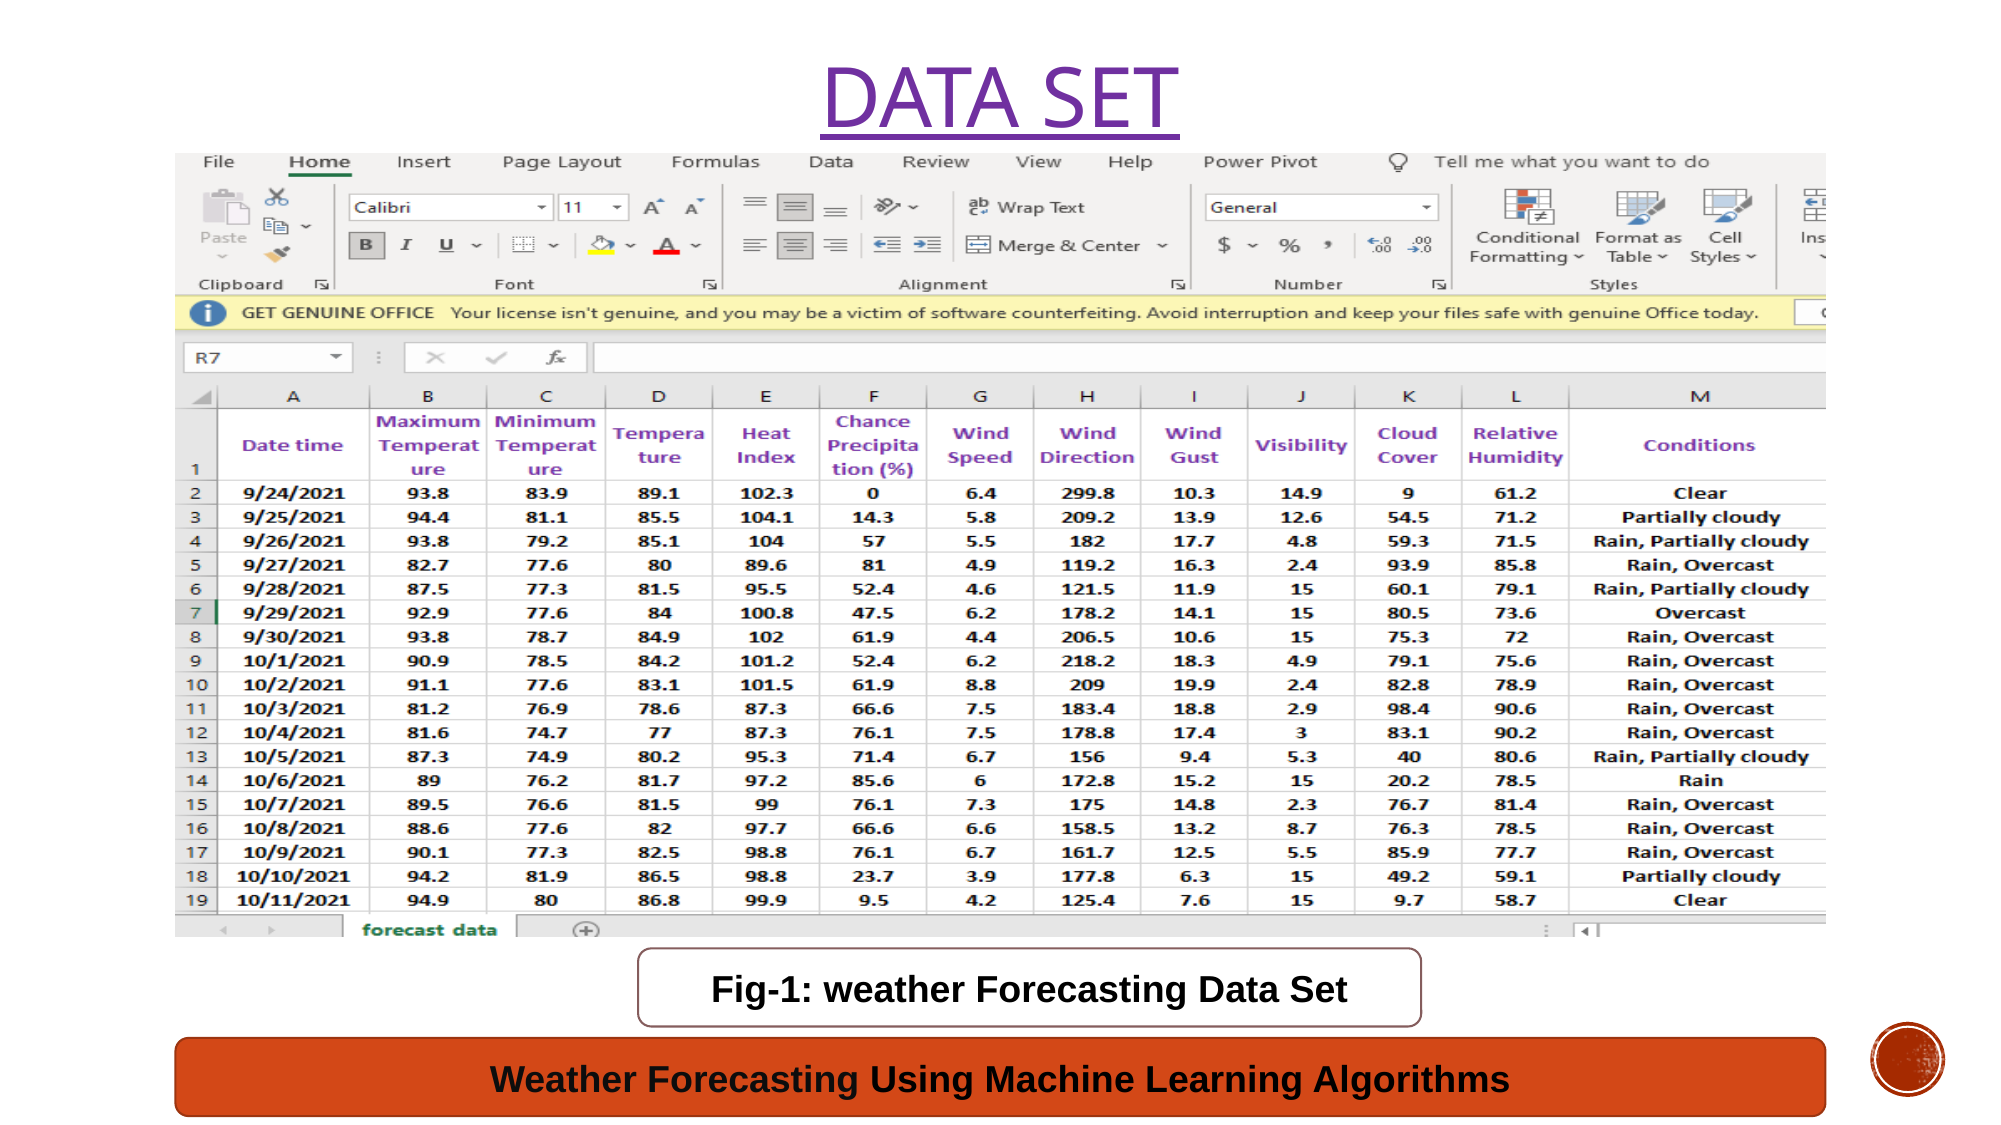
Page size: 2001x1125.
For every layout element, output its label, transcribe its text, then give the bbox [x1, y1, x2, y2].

text_box Fig-1: weather Forecasting Data Set [637, 947, 1423, 1028]
text_box Weather Forecasting Using Machine Learning Algorithms [174, 1036, 1827, 1118]
title Data Set [175, 59, 1826, 143]
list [176, 155, 1823, 936]
